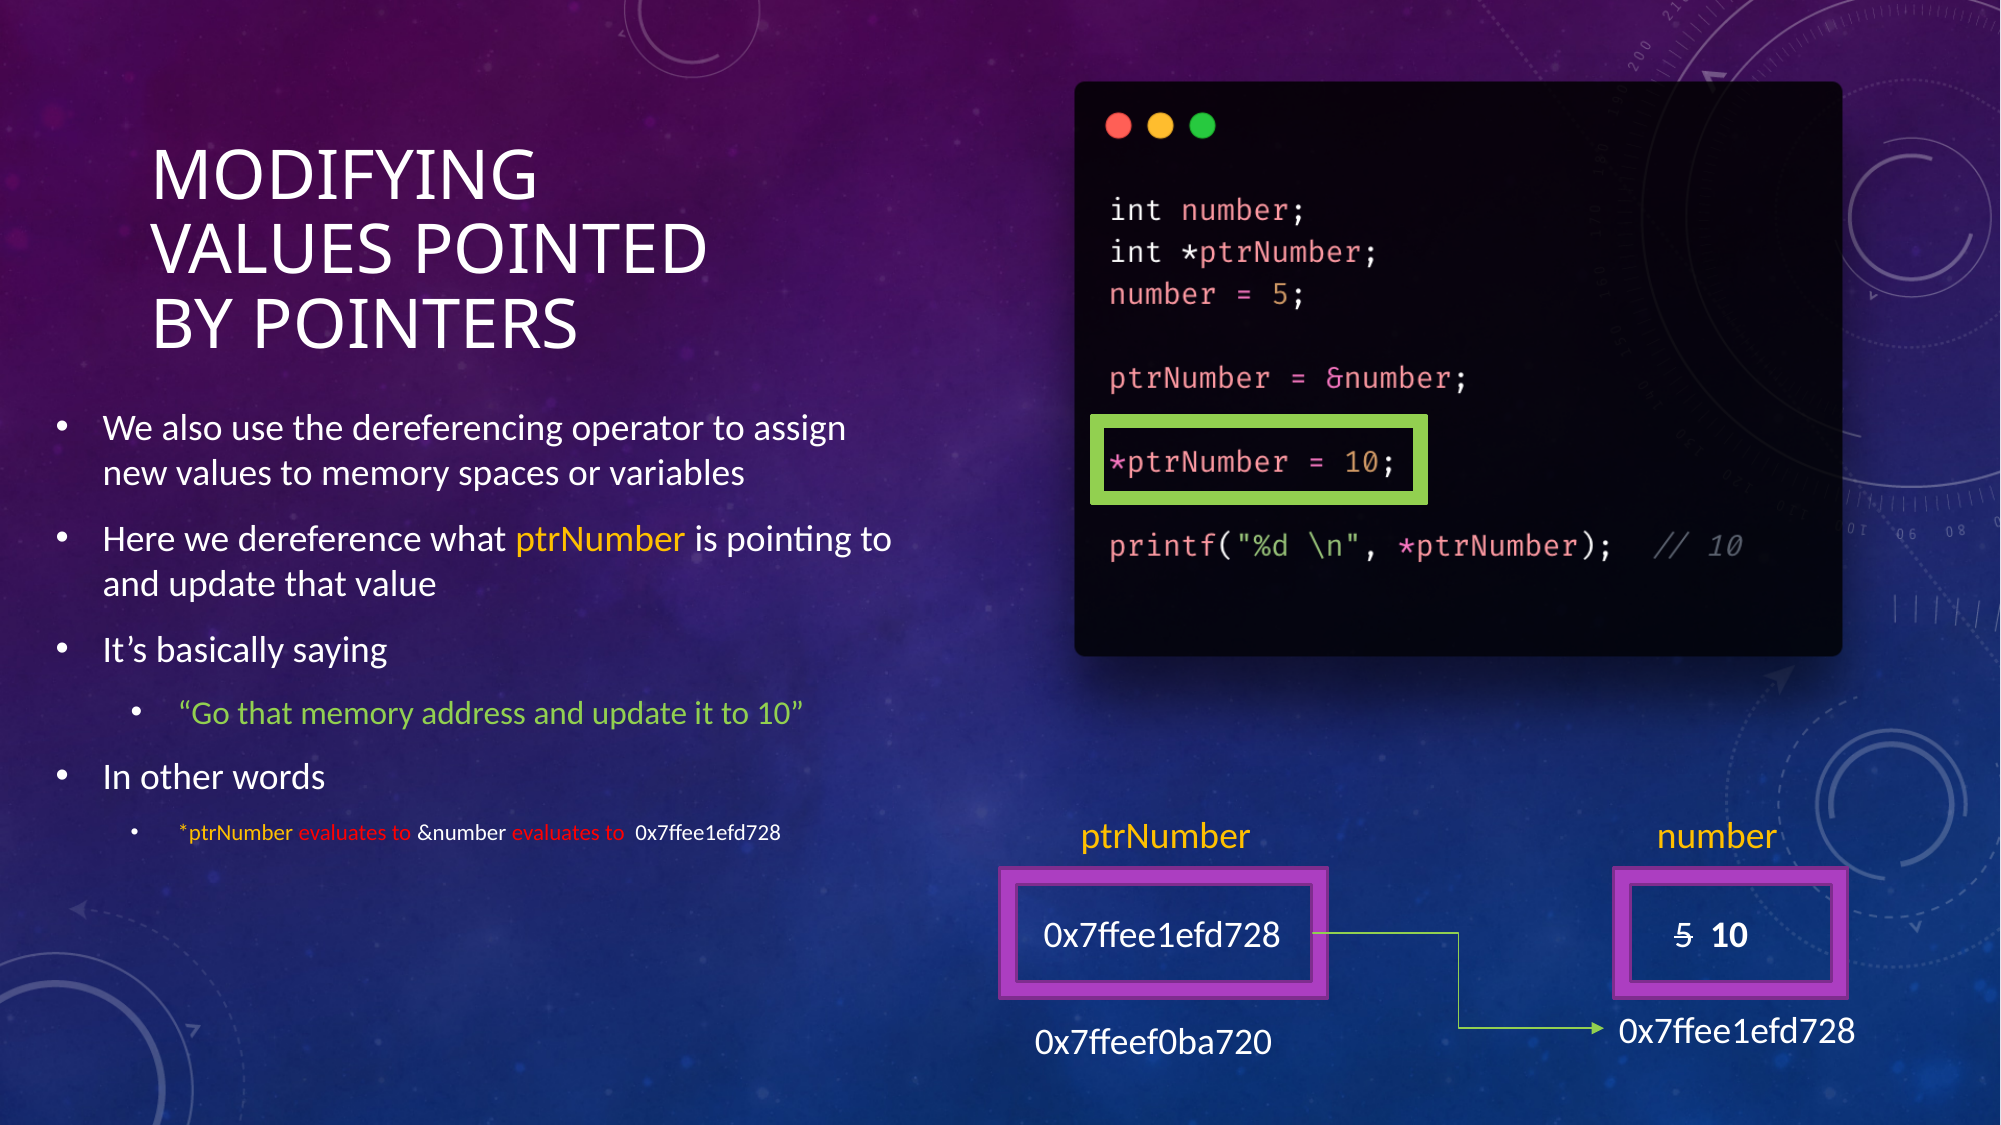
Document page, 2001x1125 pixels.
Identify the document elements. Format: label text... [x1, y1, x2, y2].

text_box 0x7ffee1efd728 [1603, 998, 1914, 1059]
text_box 5 10 [1659, 902, 1792, 963]
text_box [1612, 866, 1849, 998]
text_box 0x7ffeef0ba720 [1020, 1009, 1308, 1070]
text_box [998, 866, 1329, 1000]
text_box ptrNumber [1065, 803, 1278, 864]
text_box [1312, 932, 1605, 1029]
title Modifying values pointed by pointers [135, 132, 789, 370]
list We also use the dereferencing operator to assign new values to memory spaces or variables Here we dereference what ptrNumber is pointing to and update that value It’s basically saying “Go that memory address and update it to 10” In other words *ptrNumber evaluates to &number evaluates to 0x7ffee1efd728 [40, 370, 934, 968]
text_box 0x7ffee1efd728 [1028, 902, 1317, 1008]
picture [0, 0, 2001, 1125]
text_box number [1642, 803, 1814, 864]
